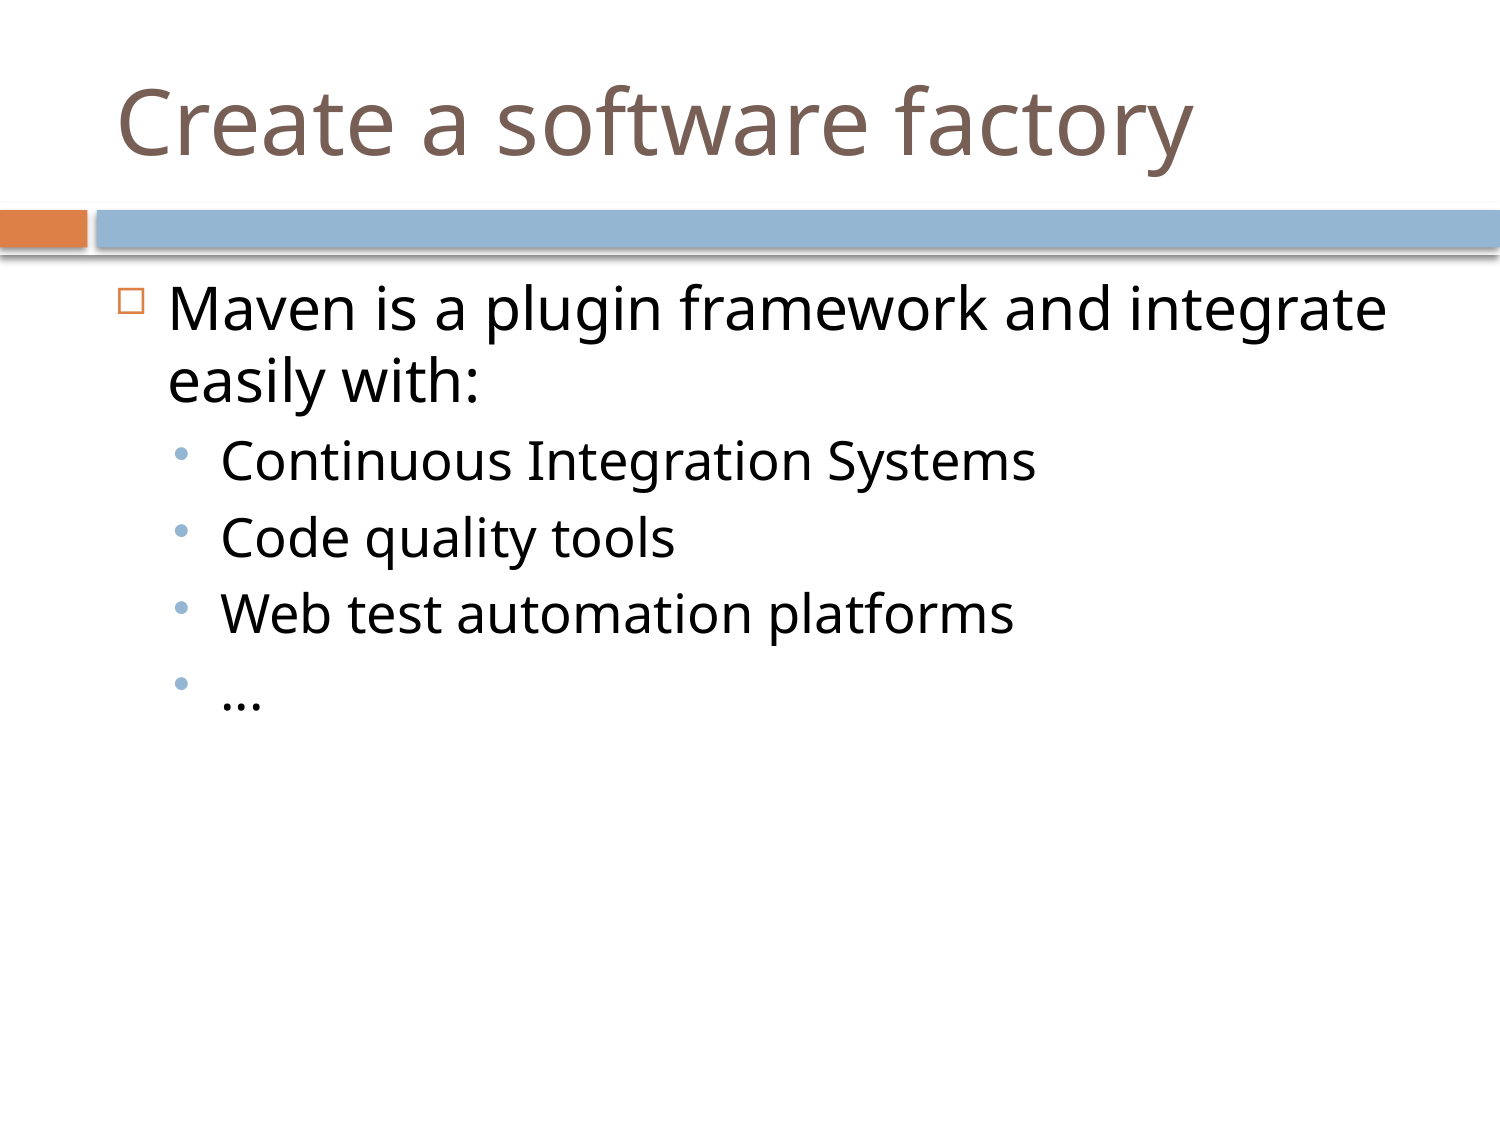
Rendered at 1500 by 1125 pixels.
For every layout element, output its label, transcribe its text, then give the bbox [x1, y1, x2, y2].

title Create a software factory [100, 37, 1438, 200]
list Maven is a plugin framework and integrate easily with: Continuous Integration Systems Code quality tools Web test automation platforms ... [100, 262, 1438, 1000]
